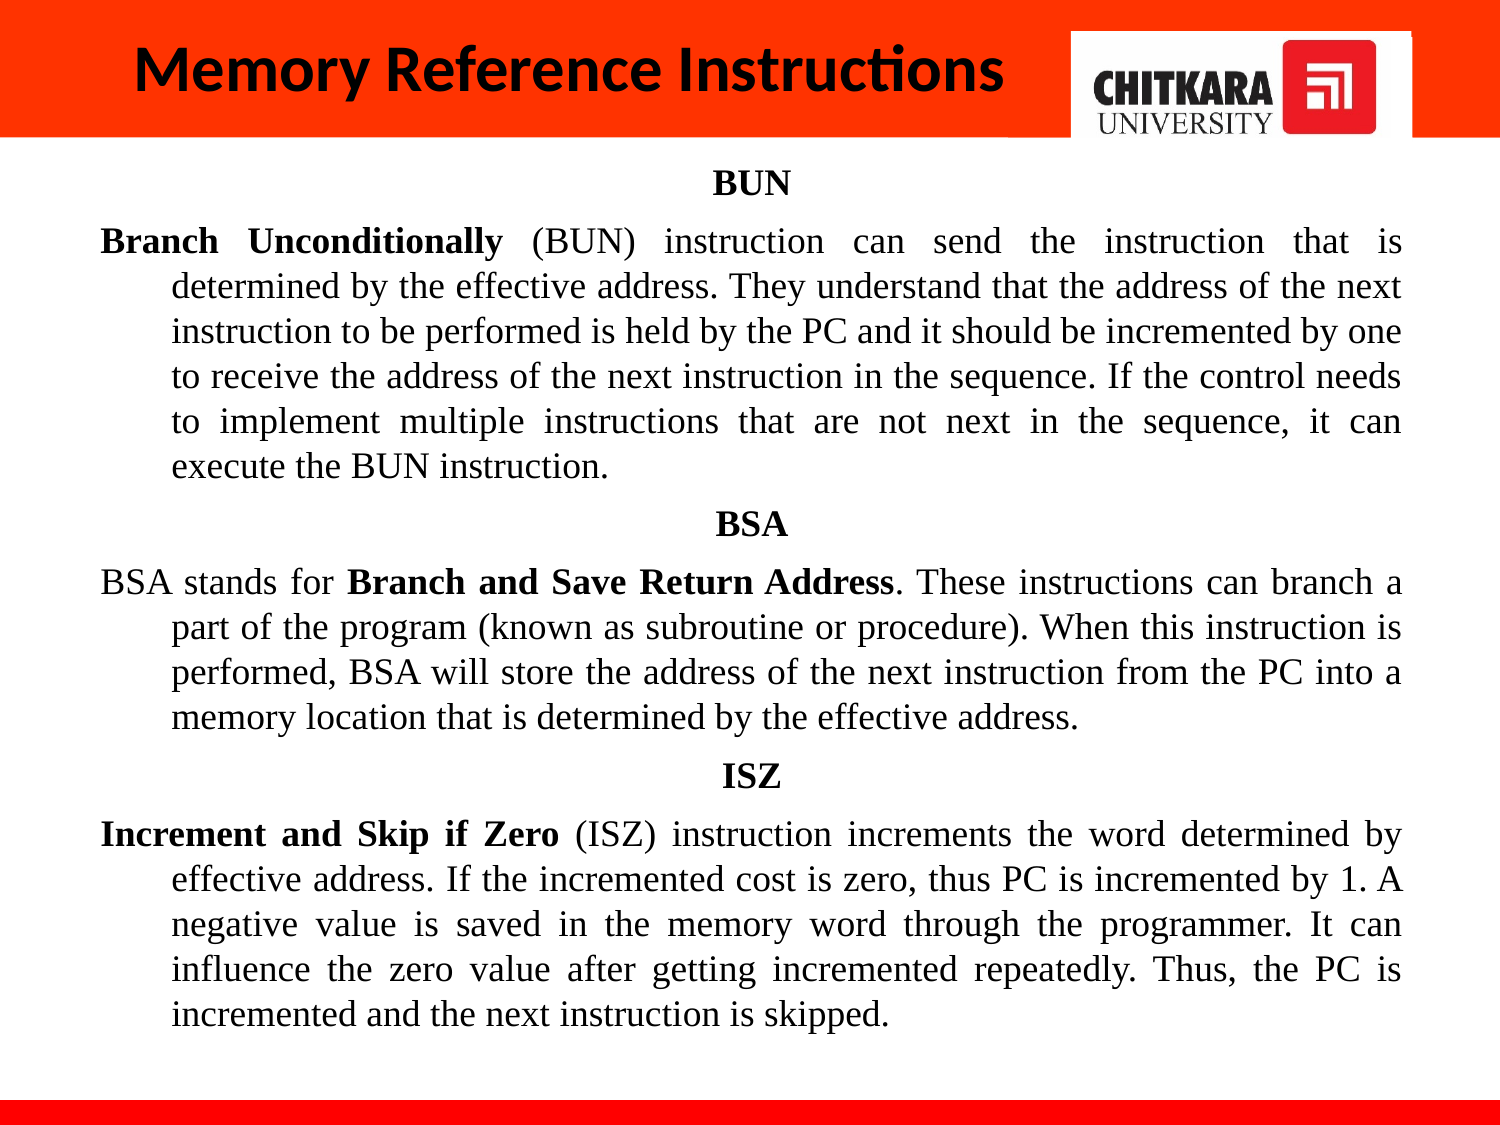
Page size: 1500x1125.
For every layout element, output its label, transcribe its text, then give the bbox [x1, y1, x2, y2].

picture [1139, 37, 1391, 138]
subtitle BUN Branch Unconditionally (BUN) instruction can send the instruction that is determined by the effective address. They understand that the address of the next instruction to be performed is held by the PC and it should be incremented by one to receive the address of the next instruction in the sequence. If the control needs to implement multiple instructions that are not next in the sequence, it can execute the BUN instruction. BSA BSA stands for Branch and Save Return Address. These instructions can branch a part of the program (known as subroutine or procedure). When this instruction is performed, BSA will store the address of the next instruction from the PC into a memory location that is determined by the effective address. ISZ Increment and Skip if Zero (ISZ) instruction increments the word determined by effective address. If the incremented cost is zero, thus PC is incremented by 1. A negative value is saved in the memory word through the programmer. It can influence the zero value after getting incremented repeatedly. Thus, the PC is incremented and the next instruction is skipped. [81, 149, 1419, 925]
title Memory Reference Instructions [0, 29, 1139, 180]
